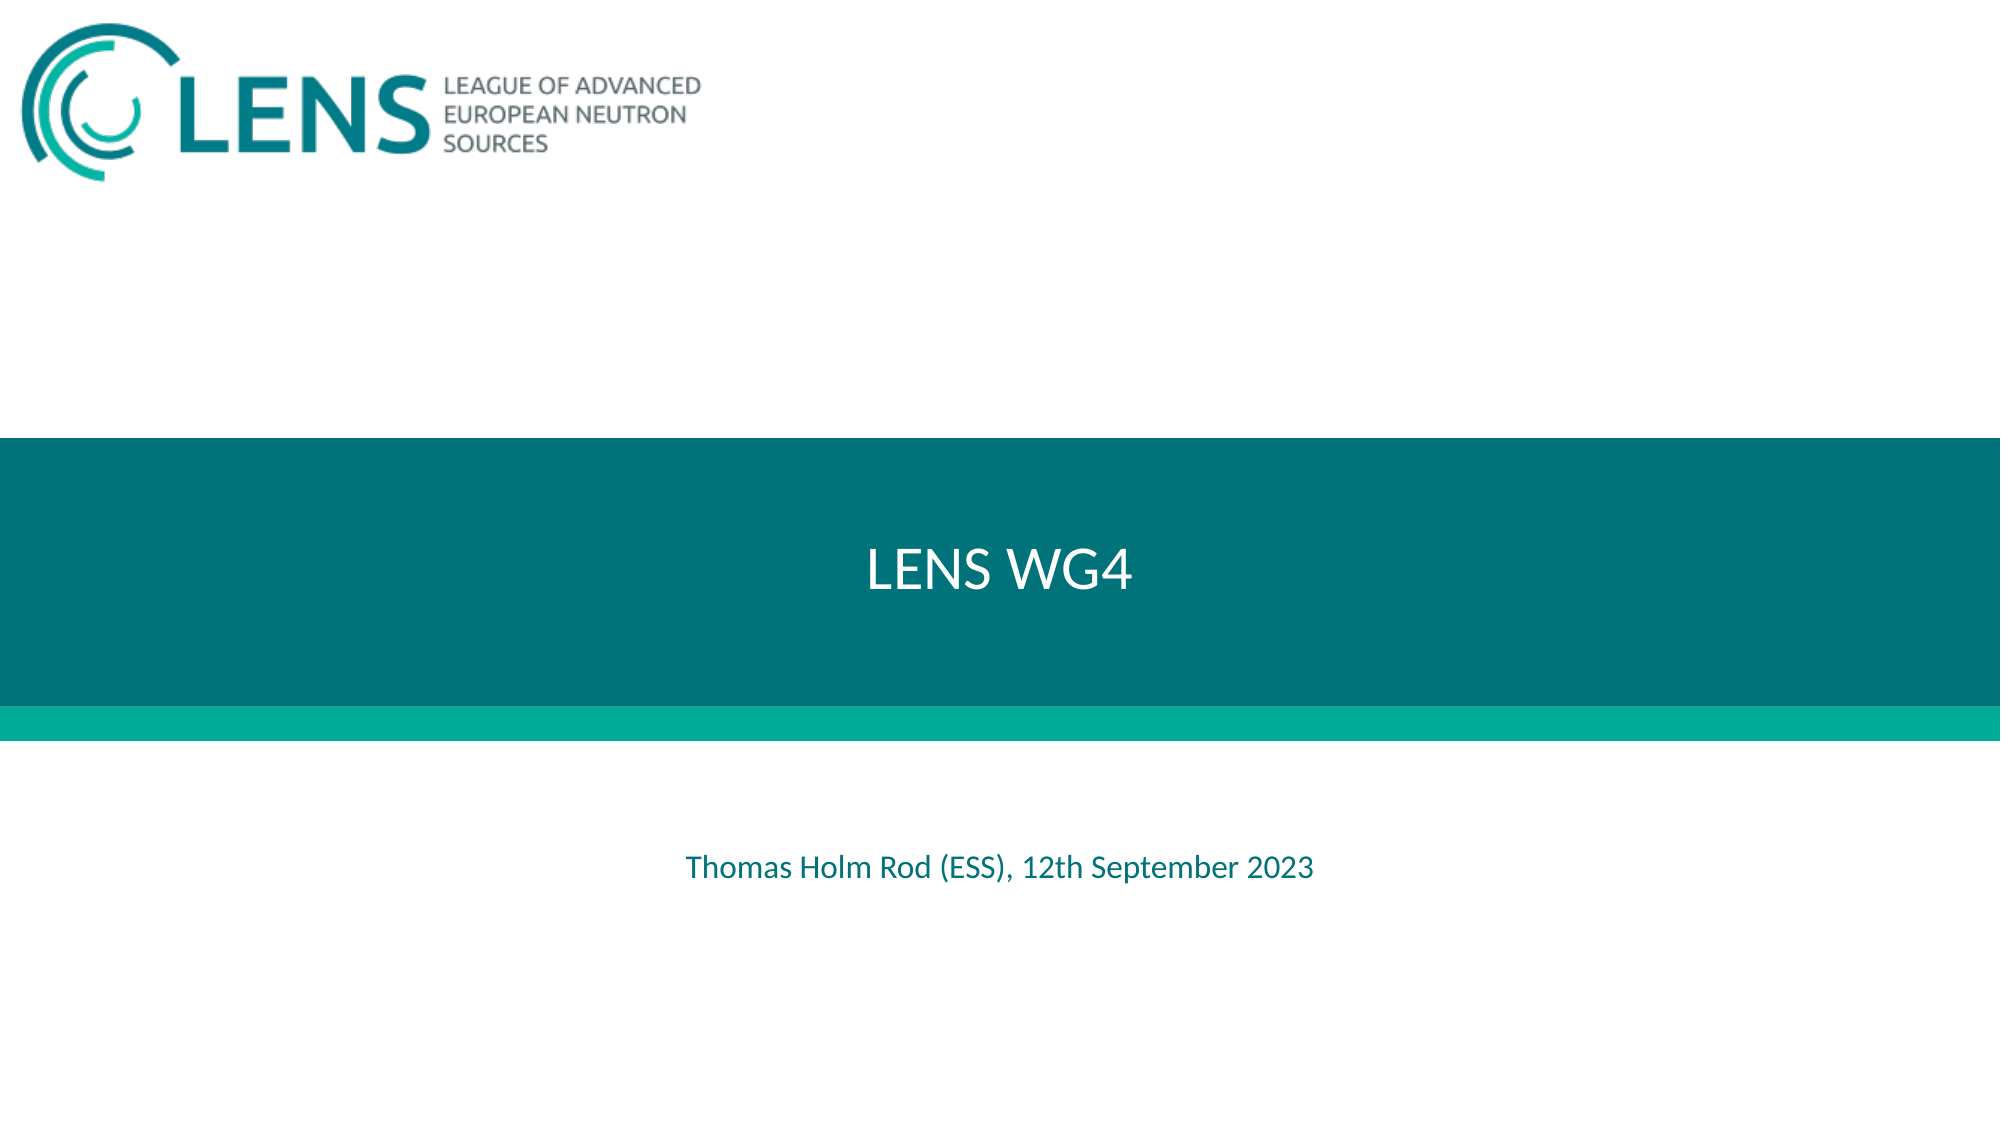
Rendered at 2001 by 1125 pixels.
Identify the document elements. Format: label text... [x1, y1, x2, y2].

subtitle Thomas Holm Rod (ESS), 12th September 2023 [274, 815, 1726, 920]
title LENS WG4 [0, 472, 2000, 667]
